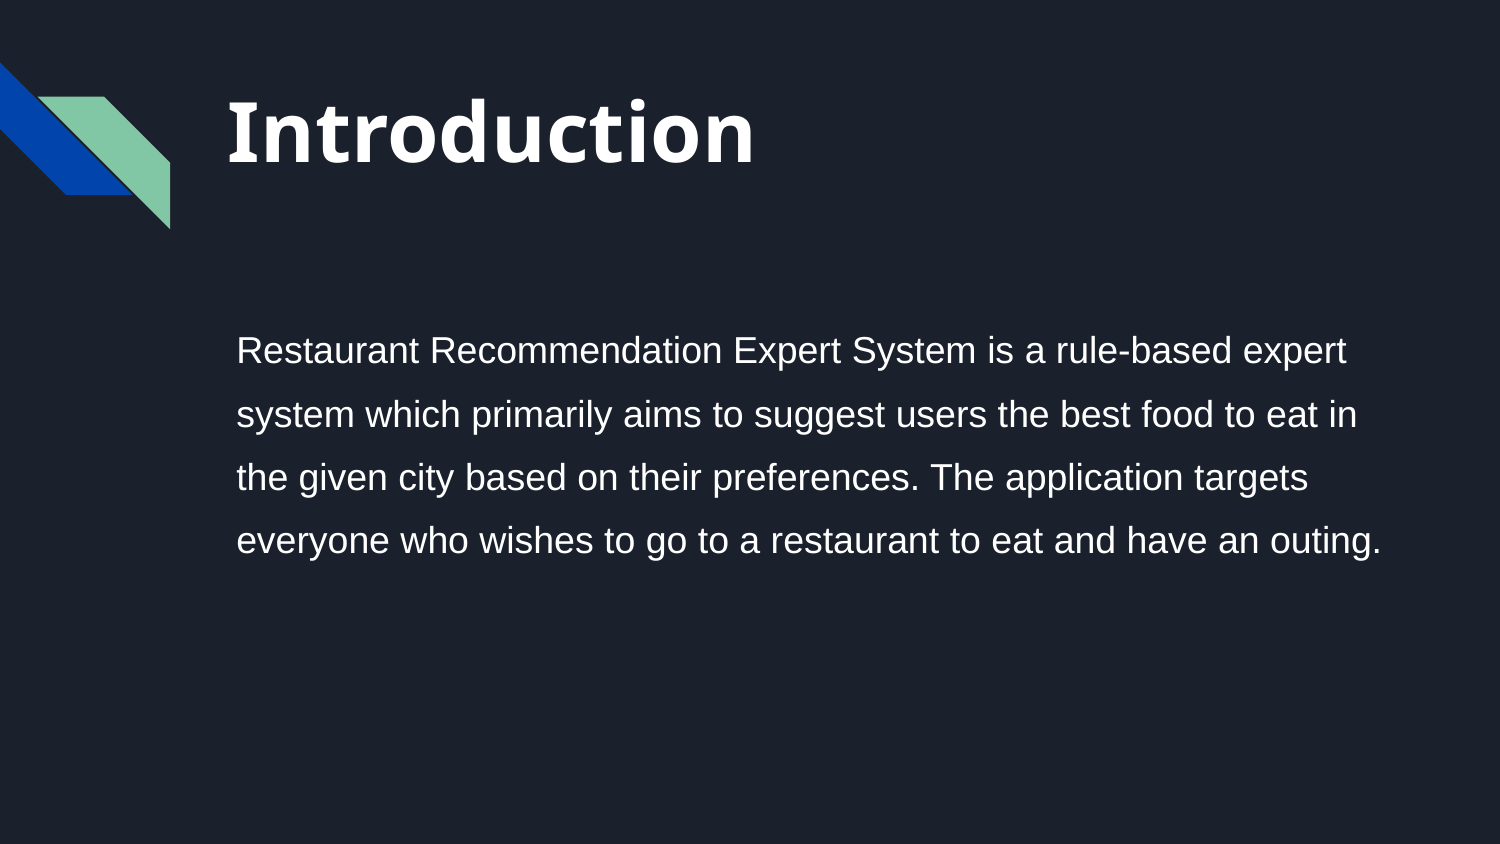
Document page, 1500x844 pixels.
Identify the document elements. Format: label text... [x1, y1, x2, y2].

list Restaurant Recommendation Expert System is a rule-based expert system which primarily aims to suggest users the best food to eat in the given city based on their preferences. The application targets everyone who wishes to go to a restaurant to eat and have an outing. [221, 292, 1428, 771]
title Introduction [212, 64, 1368, 215]
